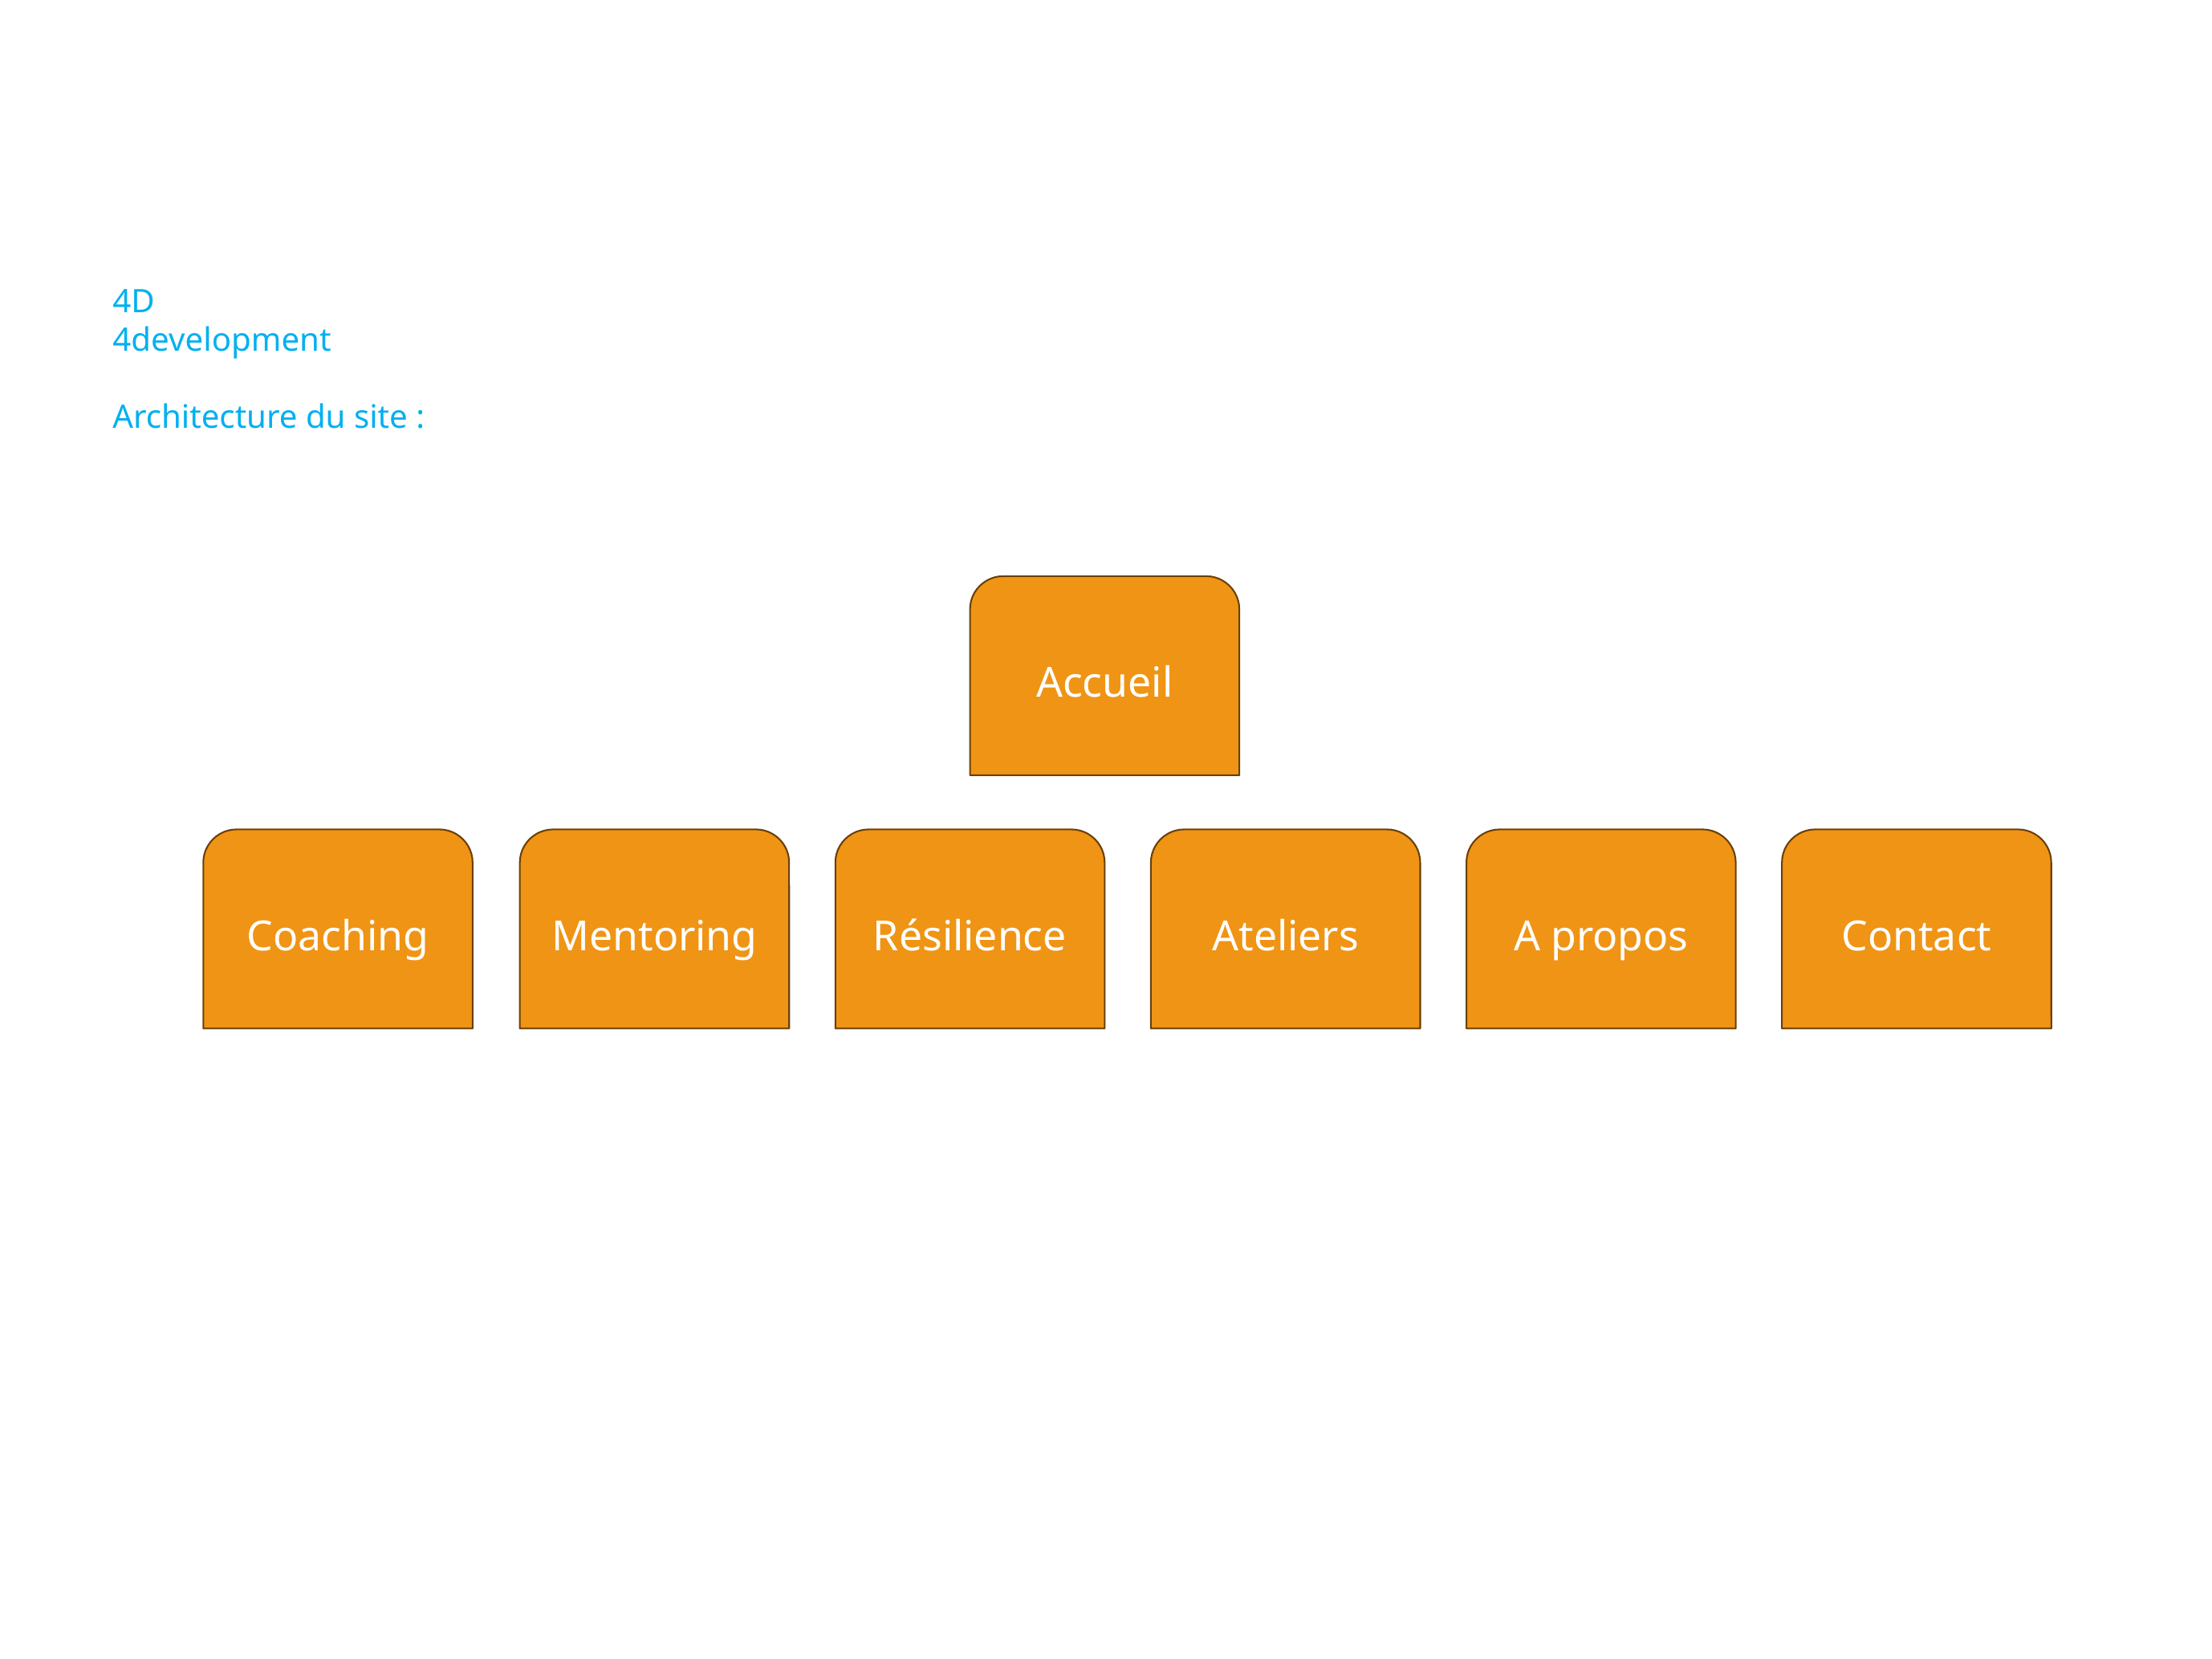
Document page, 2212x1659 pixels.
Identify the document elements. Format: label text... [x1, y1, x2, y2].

text_box Coaching [202, 828, 474, 1030]
text_box A propos [1466, 828, 1737, 1030]
text_box Accueil [969, 575, 1241, 776]
text_box Résilience [834, 828, 1106, 1030]
text_box Mentoring [518, 828, 791, 1030]
text_box 4D 4development Architecture du site : [100, 274, 2112, 1293]
text_box Contact [1781, 828, 2052, 1030]
text_box Ateliers [1149, 828, 1421, 1030]
